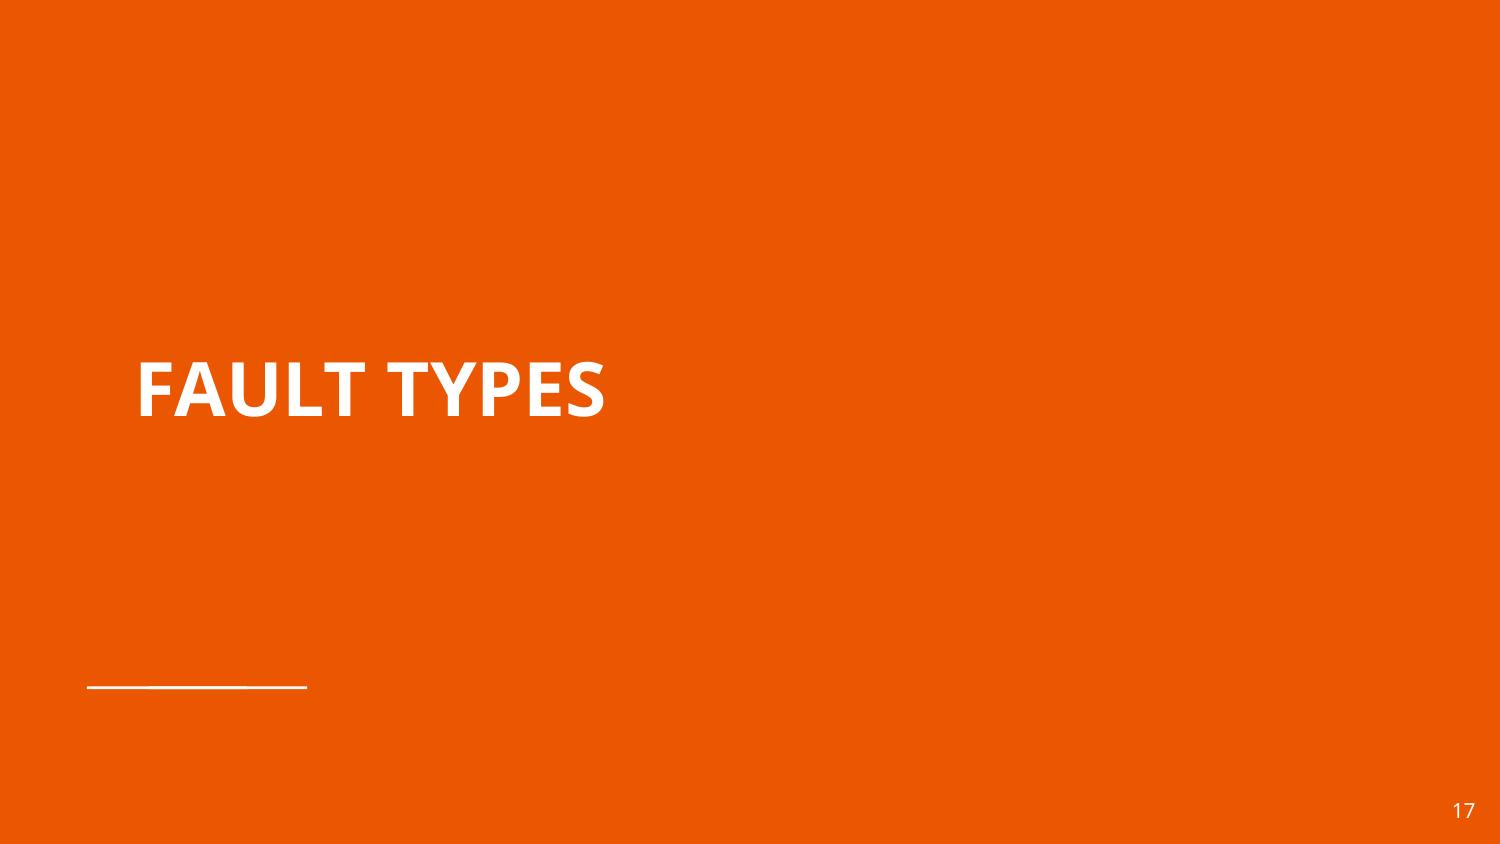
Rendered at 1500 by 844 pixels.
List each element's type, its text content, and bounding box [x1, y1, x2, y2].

title FAULT TYPES [119, 141, 1272, 632]
slide_number ‹#› [1400, 779, 1491, 844]
